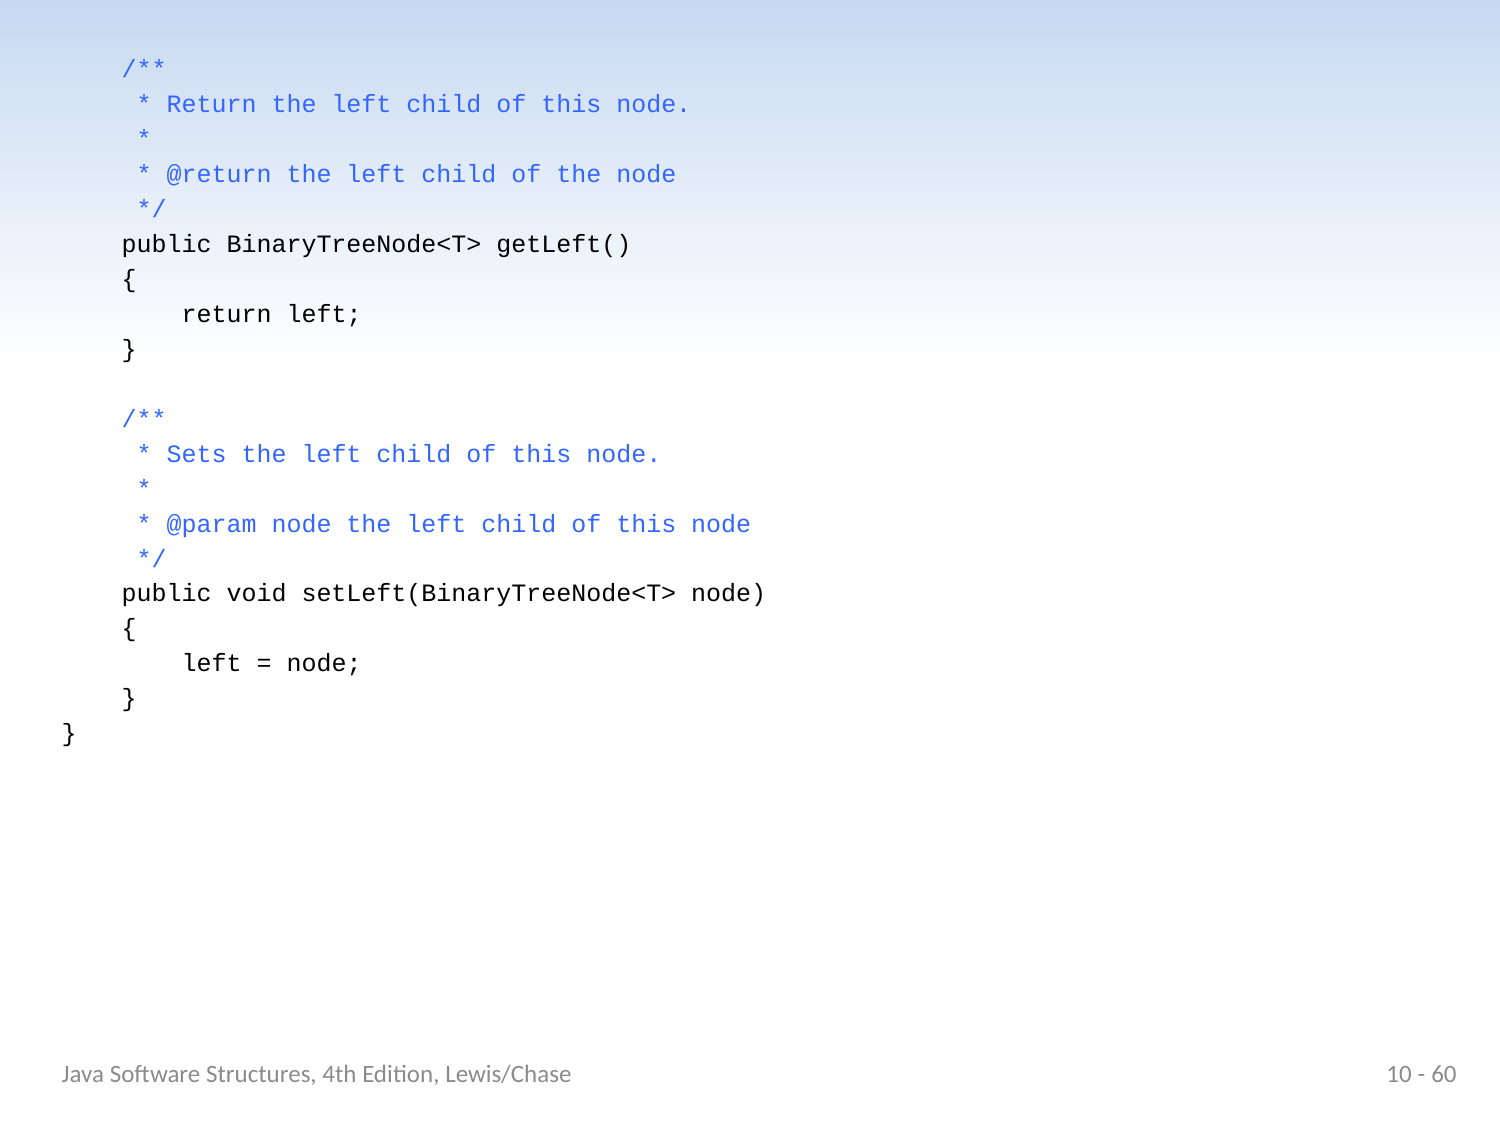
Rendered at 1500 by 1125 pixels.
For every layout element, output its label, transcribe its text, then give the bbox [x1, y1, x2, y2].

slide_number 10 - 60 [1122, 1042, 1472, 1103]
list /** * Return the left child of this node. * * @return the left child of the node */ public BinaryTreeNode<T> getLeft() { return left; } /** * Sets the left child of this node. * * @param node the left child of this node */ public void setLeft(BinaryTreeNode<T> node) { left = node; } } [46, 45, 1473, 1043]
footer Java Software Structures, 4th Edition, Lewis/Chase [46, 1042, 1122, 1103]
